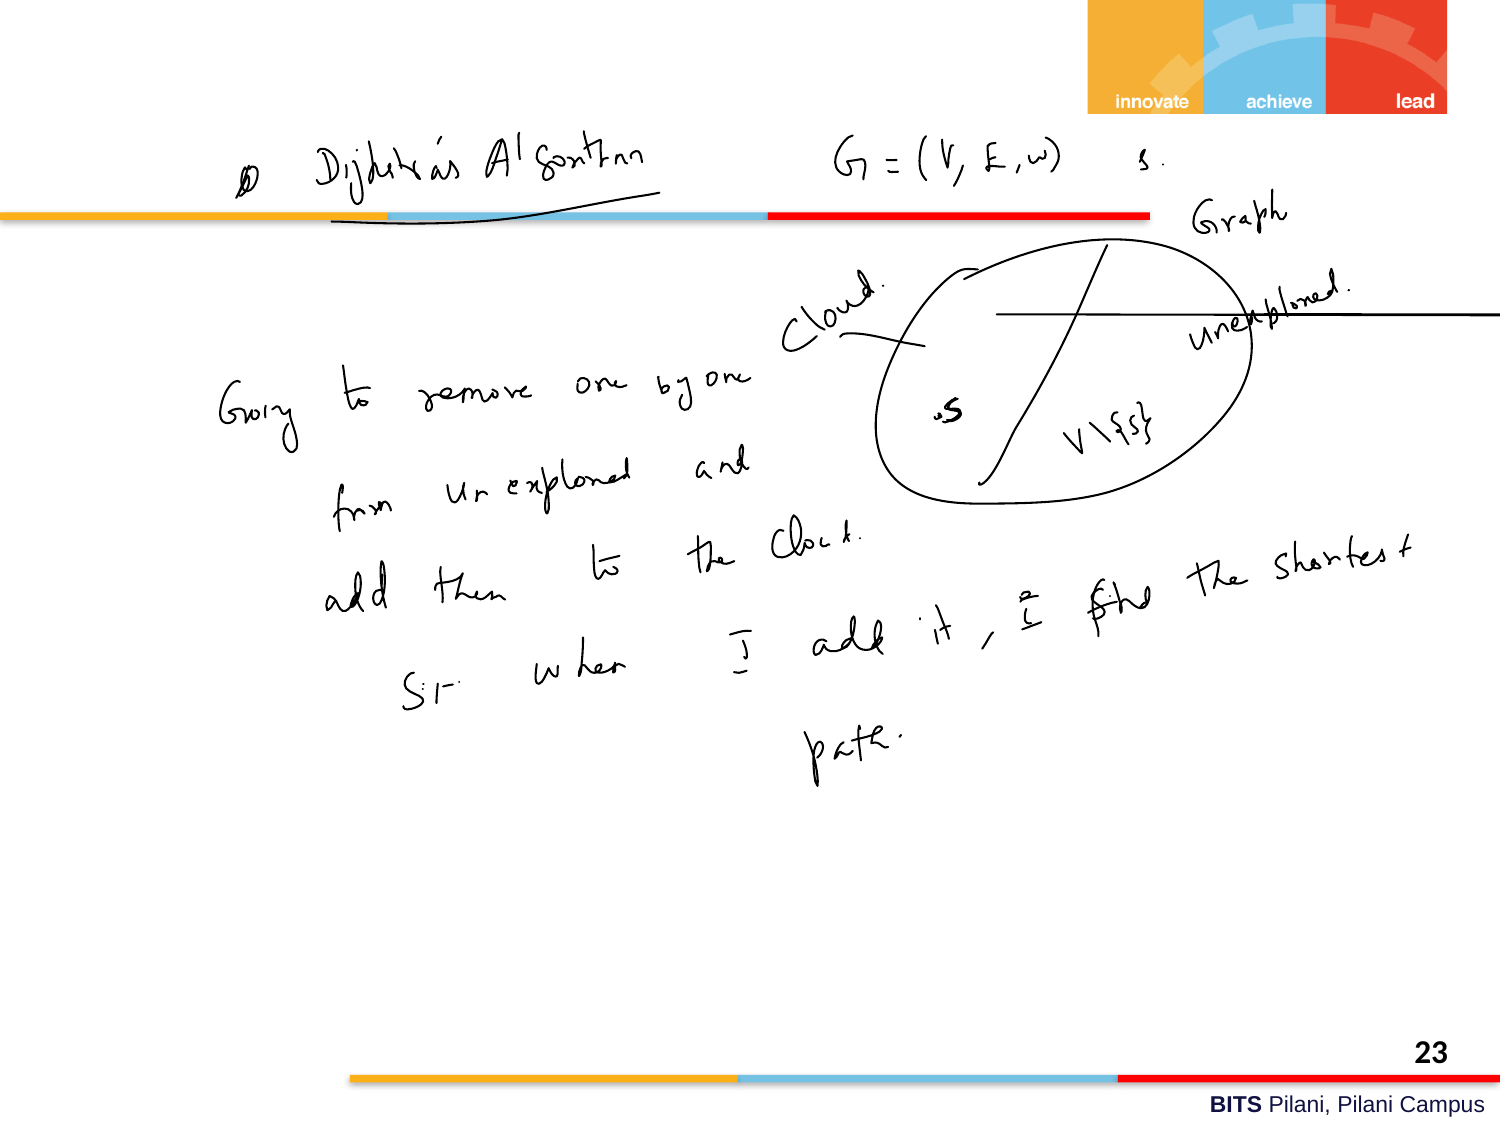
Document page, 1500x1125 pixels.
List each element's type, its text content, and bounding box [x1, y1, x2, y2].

picture [1087, 0, 1448, 114]
slide_number 23 [1399, 1023, 1500, 1072]
